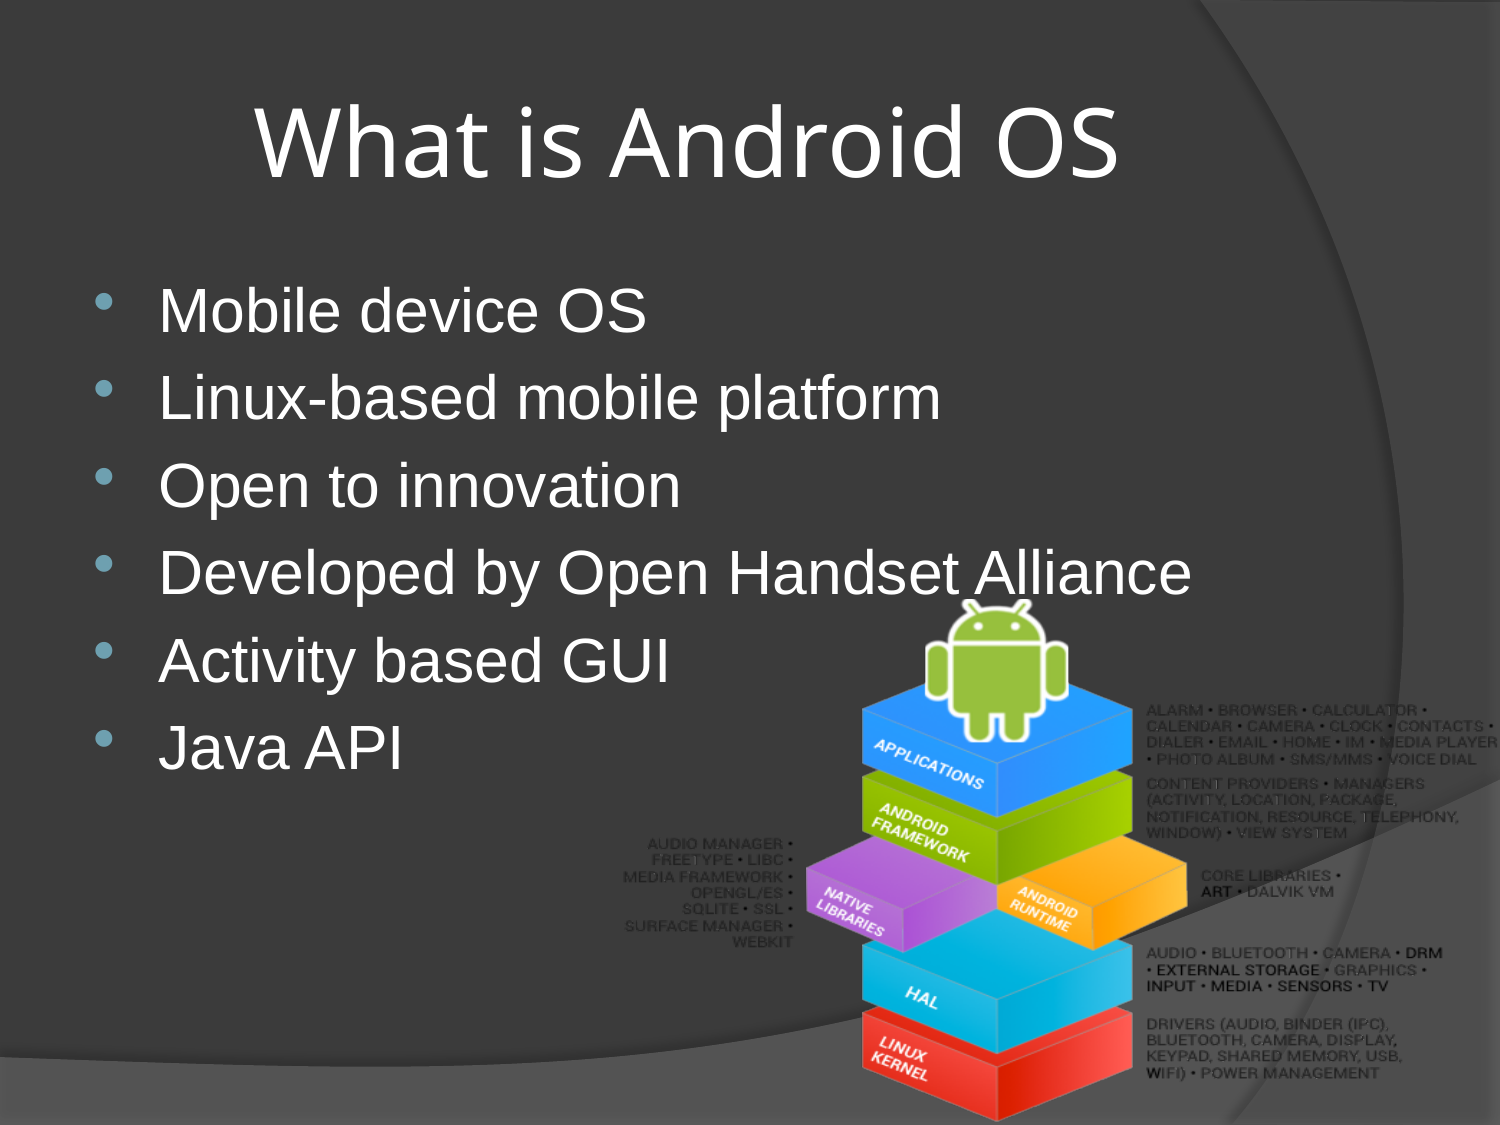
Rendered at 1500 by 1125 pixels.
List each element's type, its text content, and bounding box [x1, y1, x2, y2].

picture [612, 599, 1500, 1125]
list Mobile device OS Linux-based mobile platform Open to innovation Developed by Open Handset Alliance Activity based GUI Java API [75, 262, 1300, 1005]
title What is Android OS [75, 45, 1300, 233]
